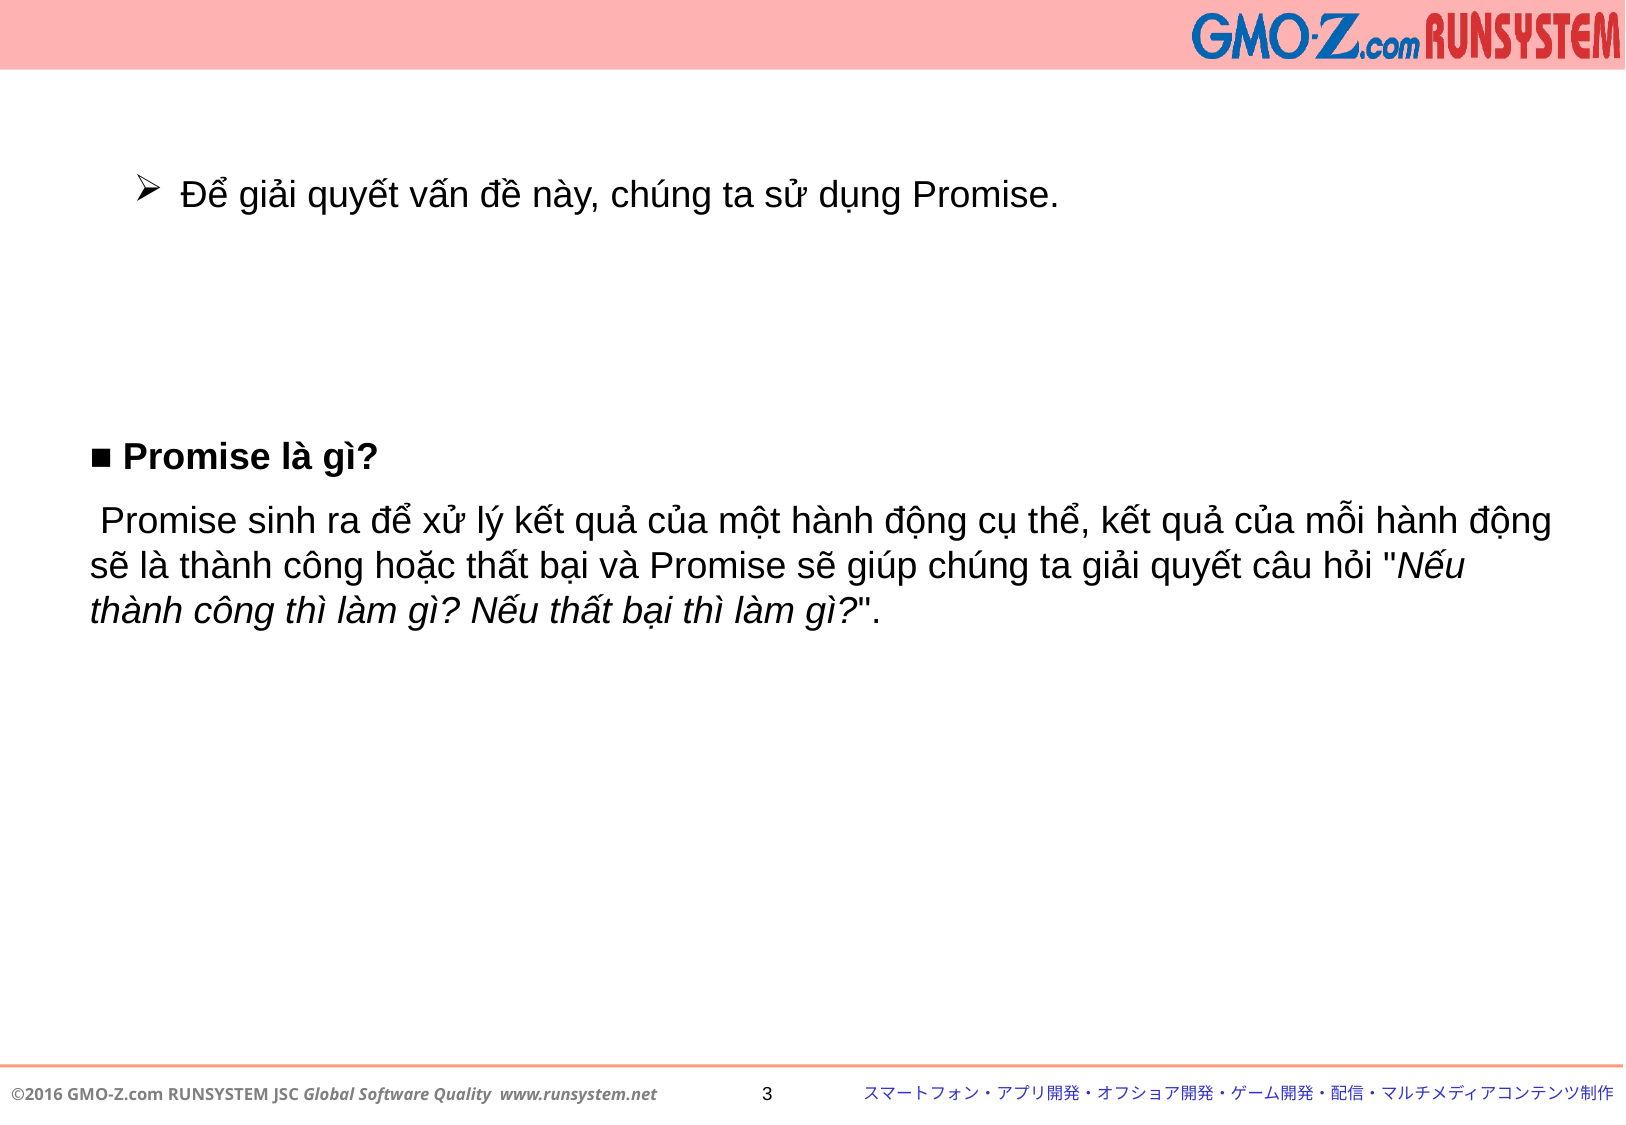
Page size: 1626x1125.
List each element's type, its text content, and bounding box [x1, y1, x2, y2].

text_box Để giải quyết vấn đề này, chúng ta sử dụng Promise. [119, 162, 1620, 223]
picture [1192, 11, 1620, 59]
text_box ■ Promise là gì? Promise sinh ra để xử lý kết quả của một hành động cụ thể, kết quả của mỗi hành động sẽ là thành công hoặc thất bại và Promise sẽ giúp chúng ta giải quyết câu hỏi "Nếu thành công thì làm gì? Nếu thất bại thì làm gì?". [74, 424, 1576, 639]
